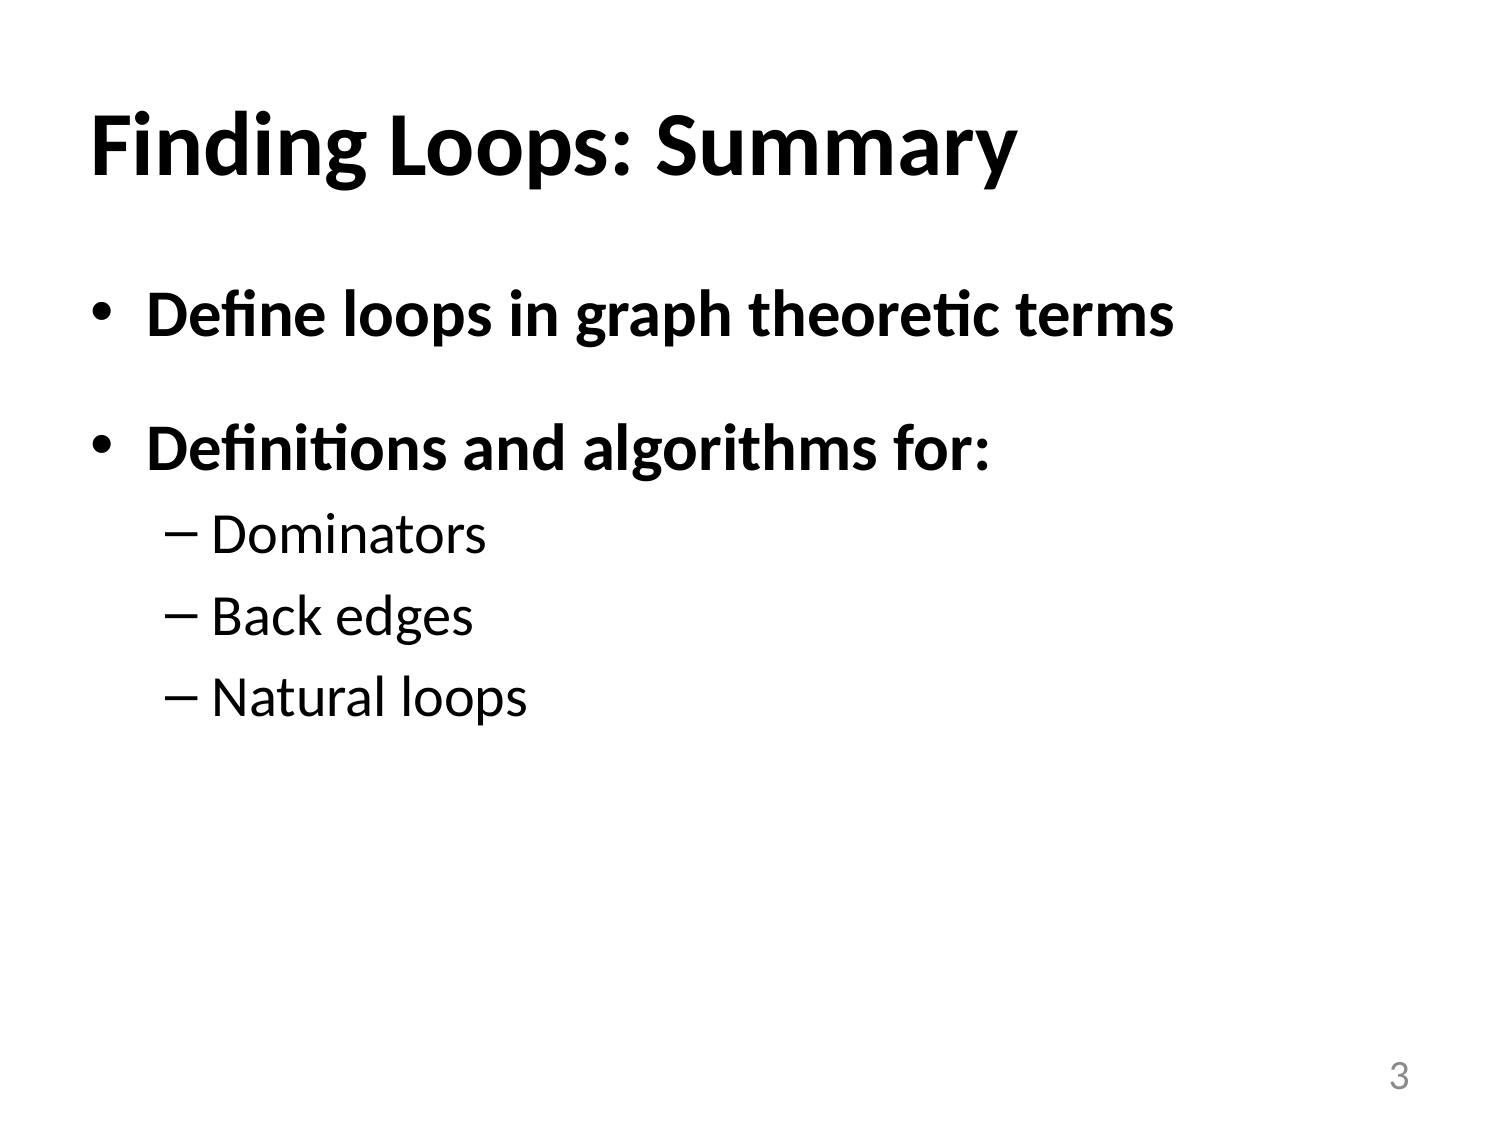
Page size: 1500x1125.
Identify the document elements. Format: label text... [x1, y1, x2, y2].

title Finding Loops: Summary [75, 45, 1425, 233]
slide_number 3 [1074, 1042, 1425, 1103]
list Define loops in graph theoretic terms Definitions and algorithms for: Dominators Back edges Natural loops [75, 262, 1425, 1005]
